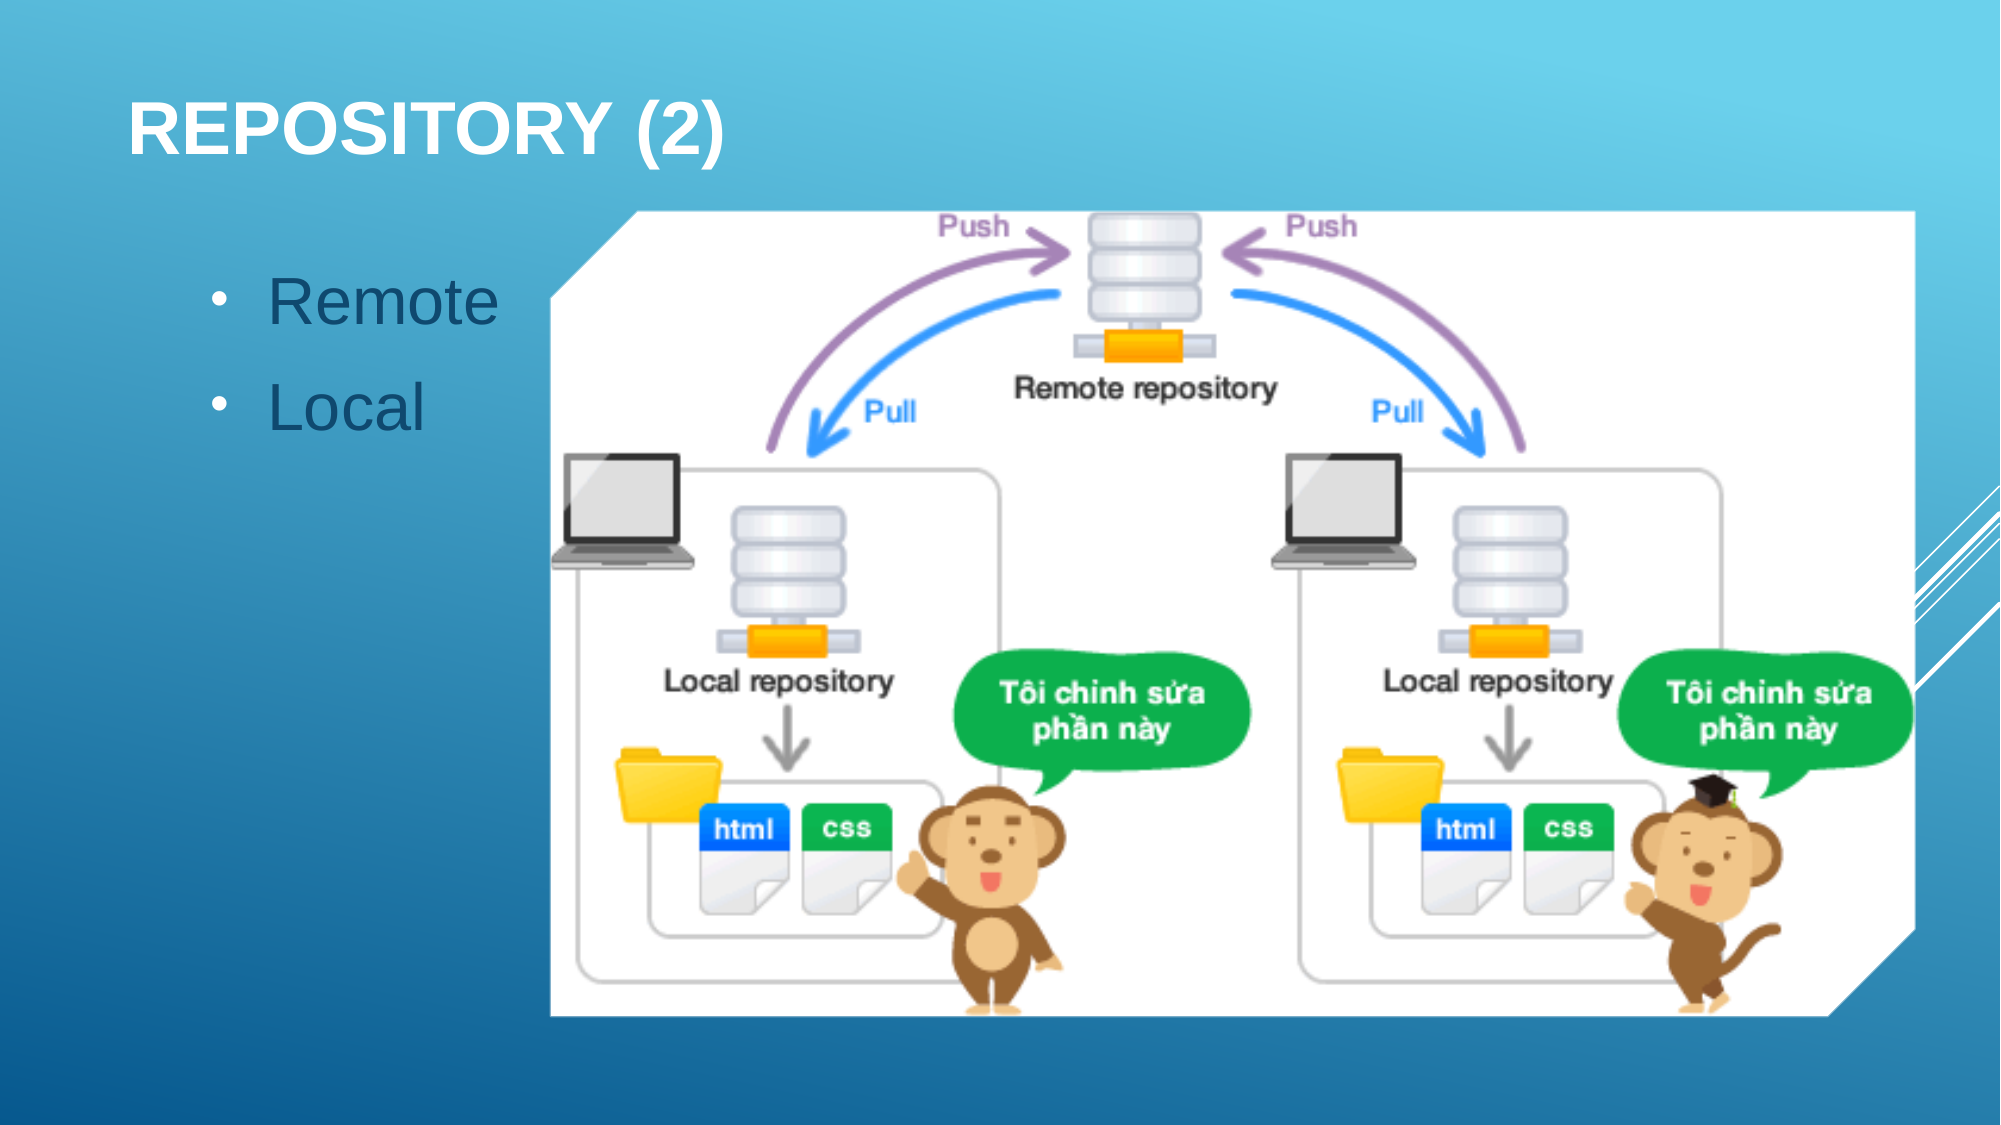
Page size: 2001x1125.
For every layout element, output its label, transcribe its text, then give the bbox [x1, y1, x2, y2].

title Repository (2) [112, 67, 1513, 181]
list Remote Local [120, 250, 550, 485]
picture [550, 211, 1915, 1017]
